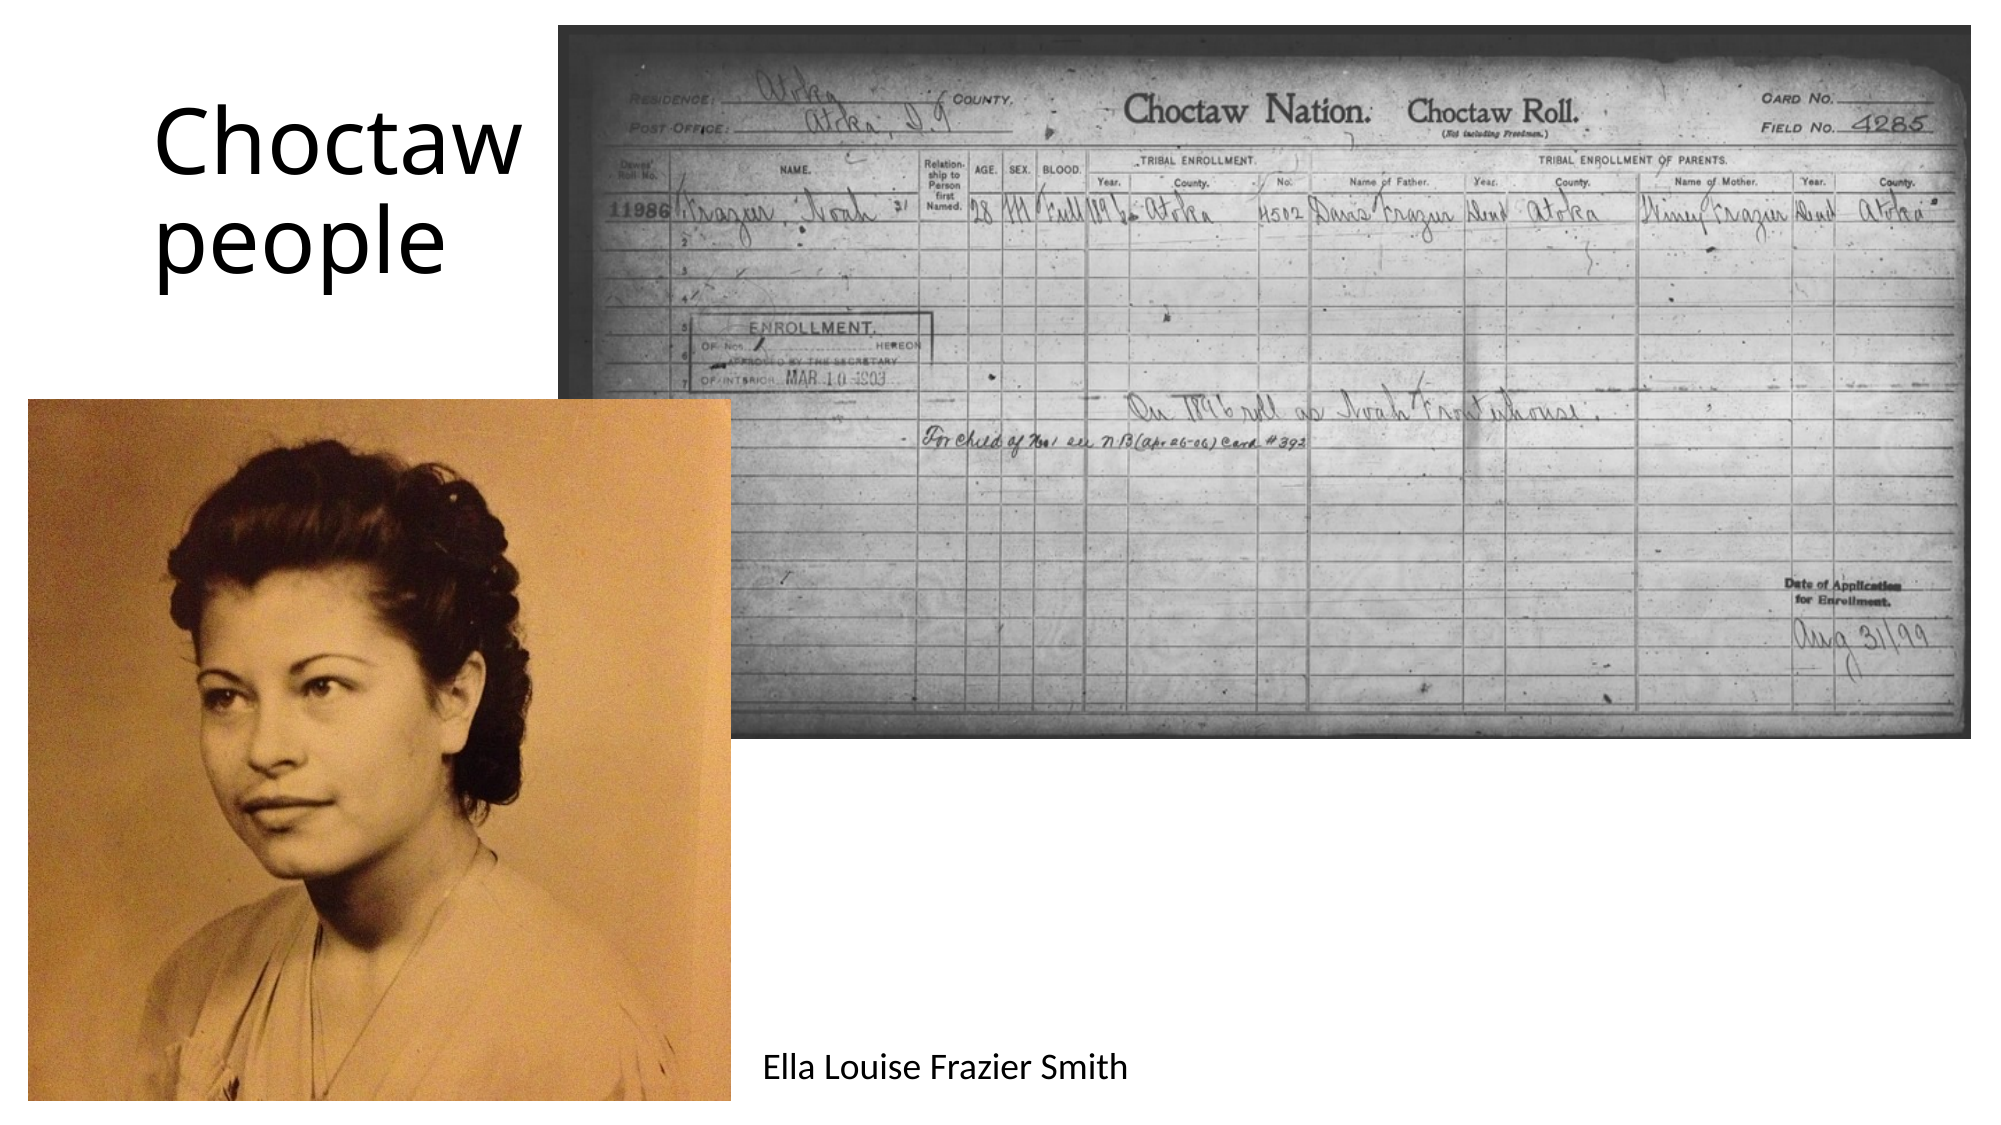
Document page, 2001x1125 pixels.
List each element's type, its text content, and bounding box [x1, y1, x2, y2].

title Choctaw people [137, 59, 558, 329]
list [558, 25, 1971, 740]
text_box Ella Louise Frazier Smith [747, 1034, 1322, 1095]
picture [28, 399, 731, 1101]
